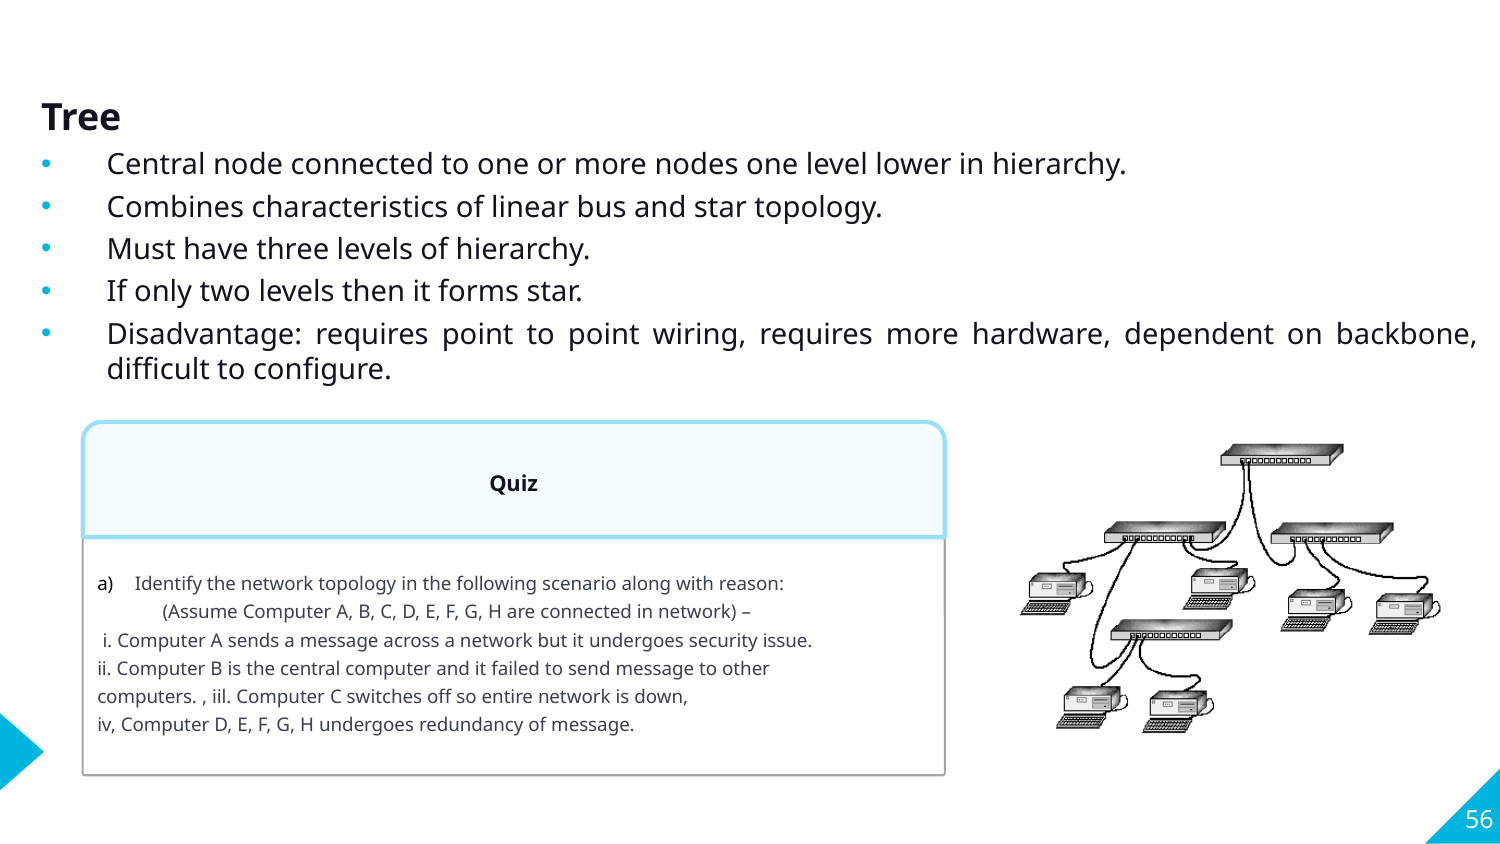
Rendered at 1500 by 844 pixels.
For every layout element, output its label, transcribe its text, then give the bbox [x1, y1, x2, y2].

list Tree Central node connected to one or more nodes one level lower in hierarchy. Combines characteristics of linear bus and star topology. Must have three levels of hierarchy. If only two levels then it forms star. Disadvantage: requires point to point wiring, requires more hardware, dependent on backbone, difficult to configure. [20, 92, 1479, 715]
slide_number 56 [1418, 760, 1494, 838]
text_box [82, 421, 946, 776]
picture [1007, 417, 1457, 759]
